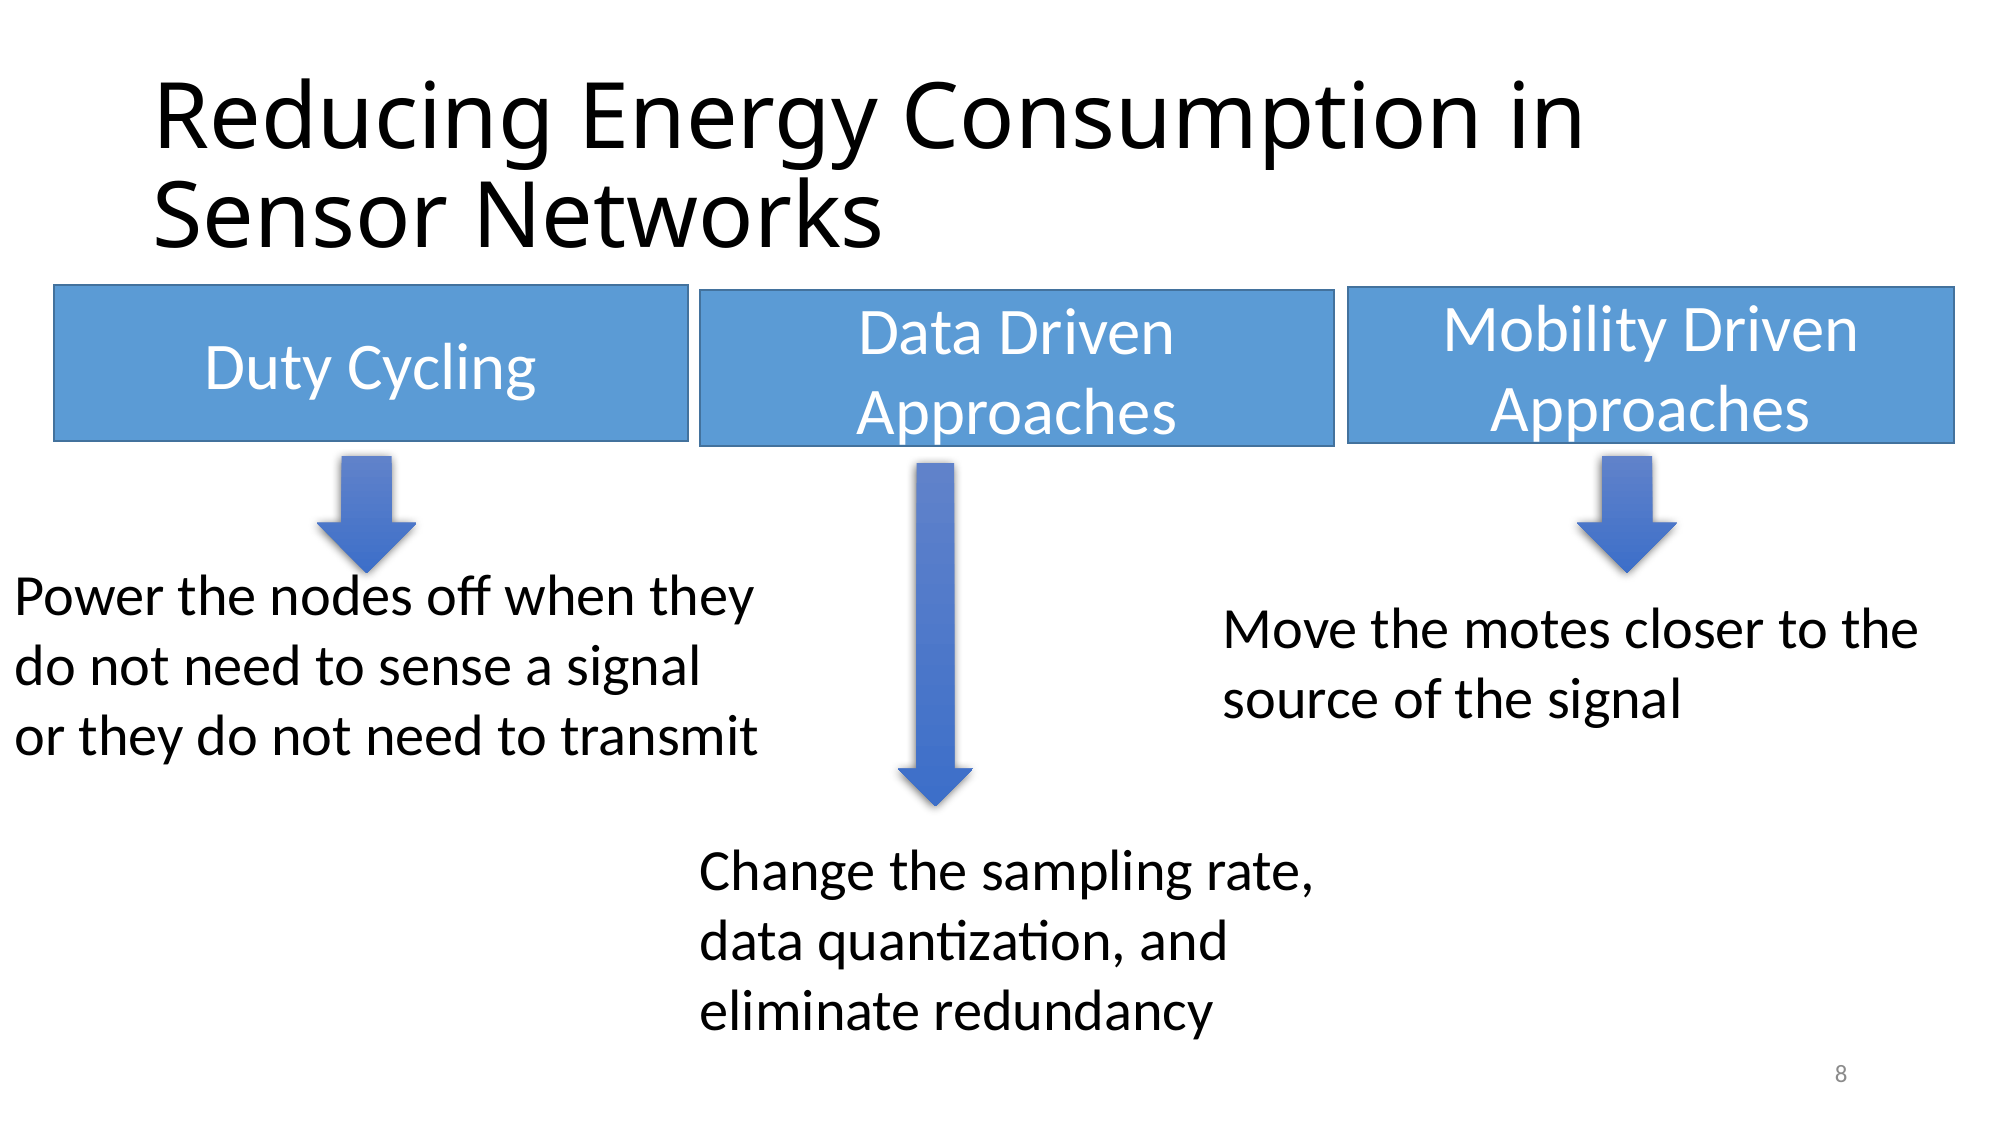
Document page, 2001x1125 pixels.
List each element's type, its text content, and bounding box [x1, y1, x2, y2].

slide_number 8 [1412, 1042, 1863, 1103]
text_box Mobility Driven Approaches [1347, 286, 1955, 444]
text_box Power the nodes off when they do not need to sense a signal or they do not need to transmit [0, 549, 882, 775]
text_box [897, 462, 973, 807]
title Reducing Energy Consumption in Sensor Networks [137, 59, 1863, 278]
text_box [316, 456, 417, 573]
text_box Move the motes closer to the source of the signal [1208, 583, 1936, 738]
text_box Duty Cycling [53, 284, 689, 442]
text_box Data Driven Approaches [699, 289, 1335, 447]
text_box Change the sampling rate, data quantization, and eliminate redundancy [684, 825, 1331, 1050]
text_box [1577, 456, 1678, 573]
